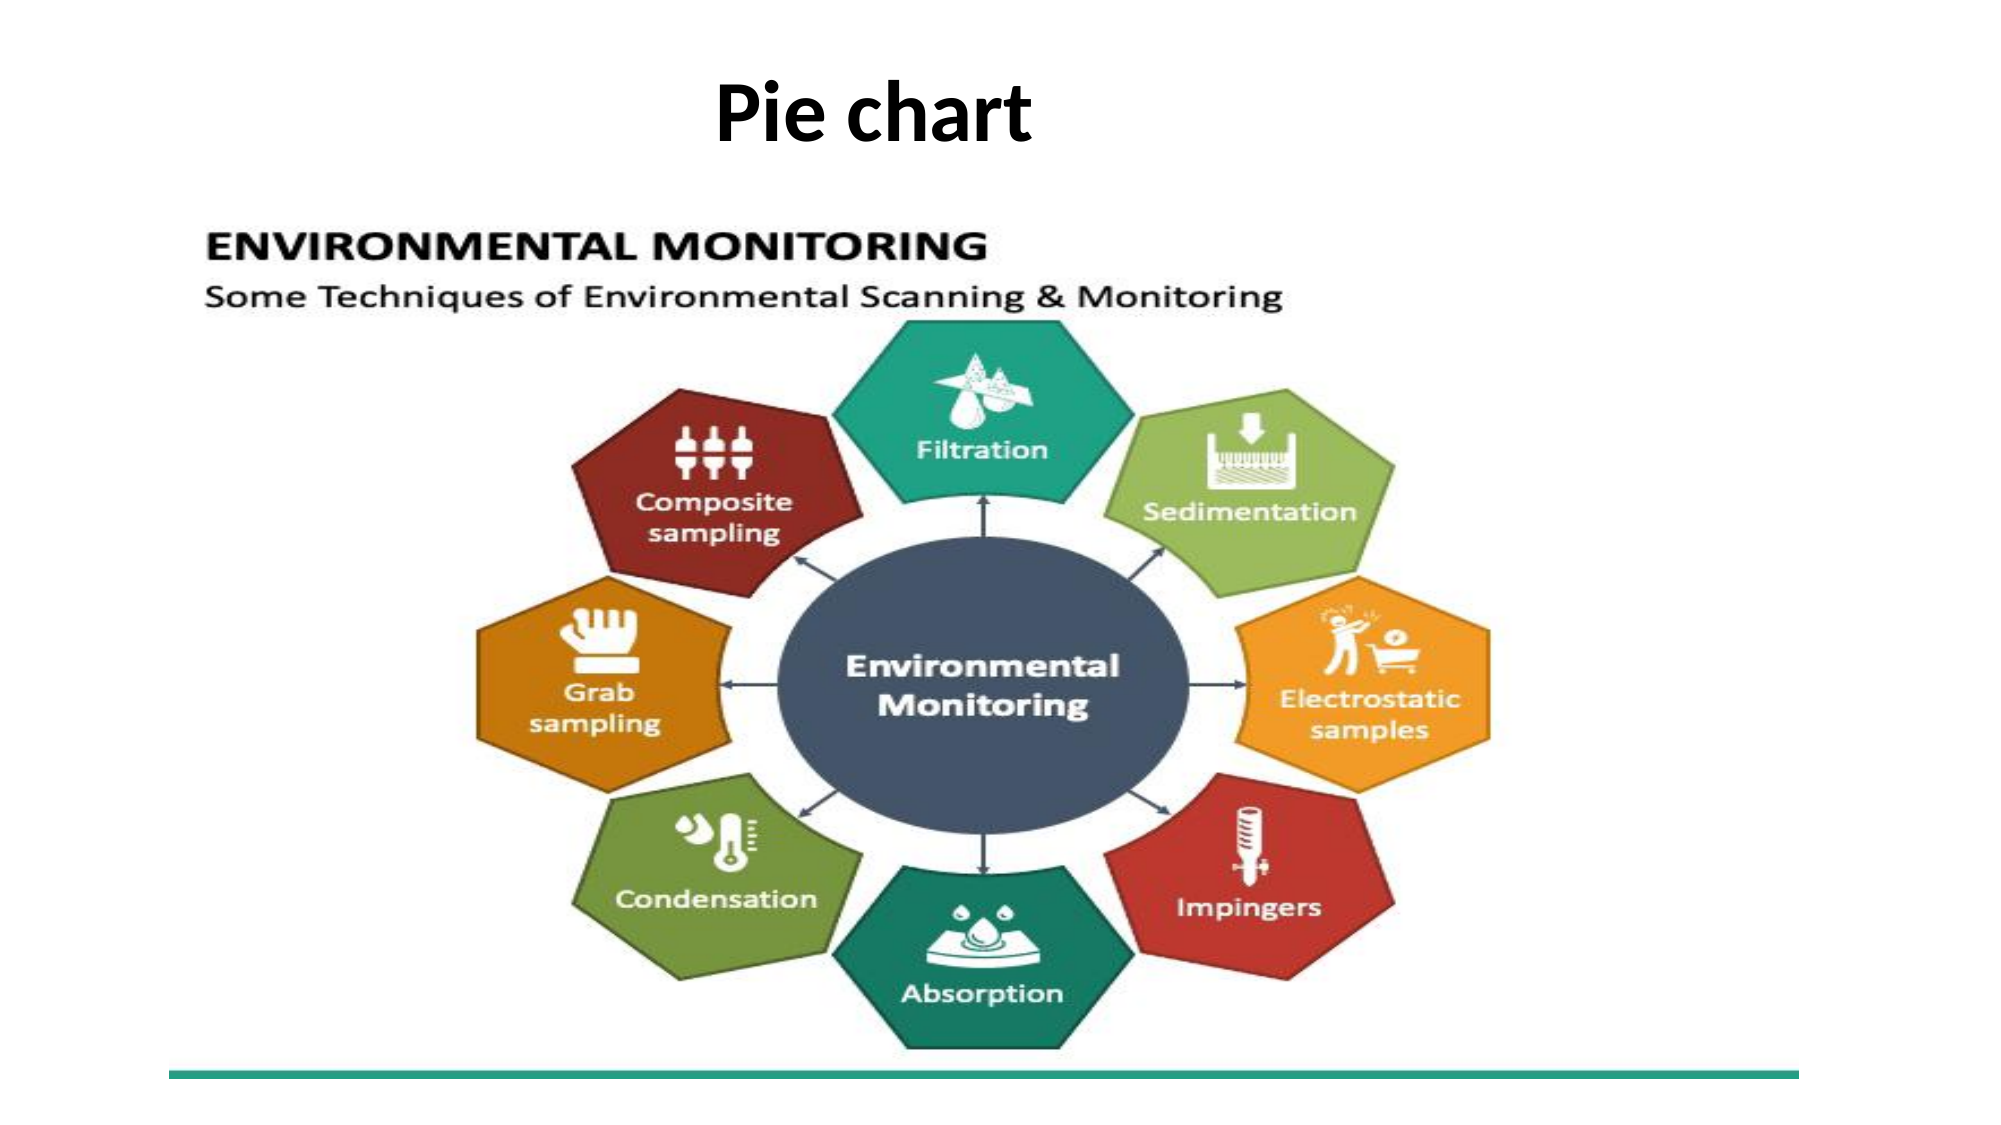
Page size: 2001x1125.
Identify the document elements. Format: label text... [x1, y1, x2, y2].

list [169, 200, 1800, 1079]
title Pie chart [125, 46, 1625, 167]
